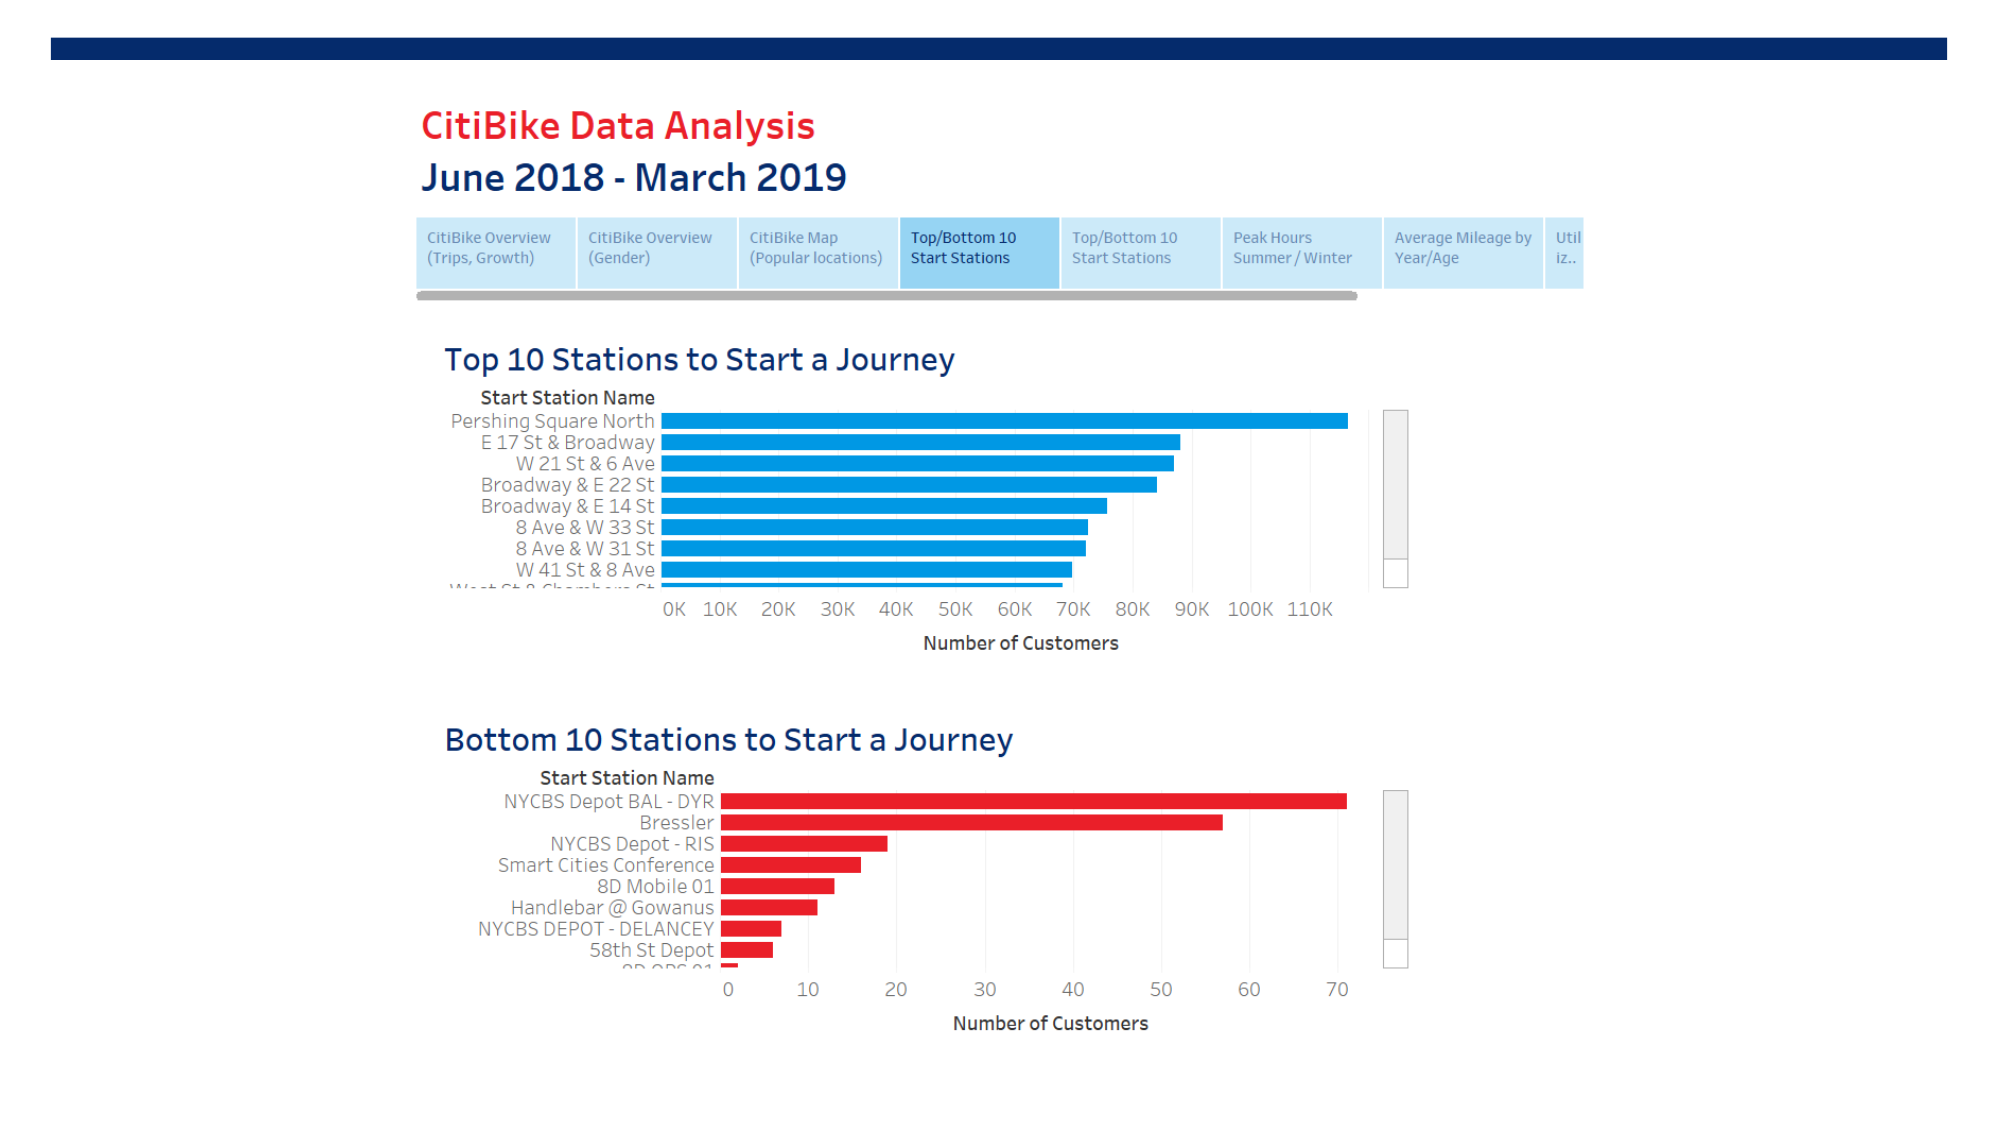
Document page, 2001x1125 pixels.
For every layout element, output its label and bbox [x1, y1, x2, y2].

picture [407, 89, 1592, 1113]
